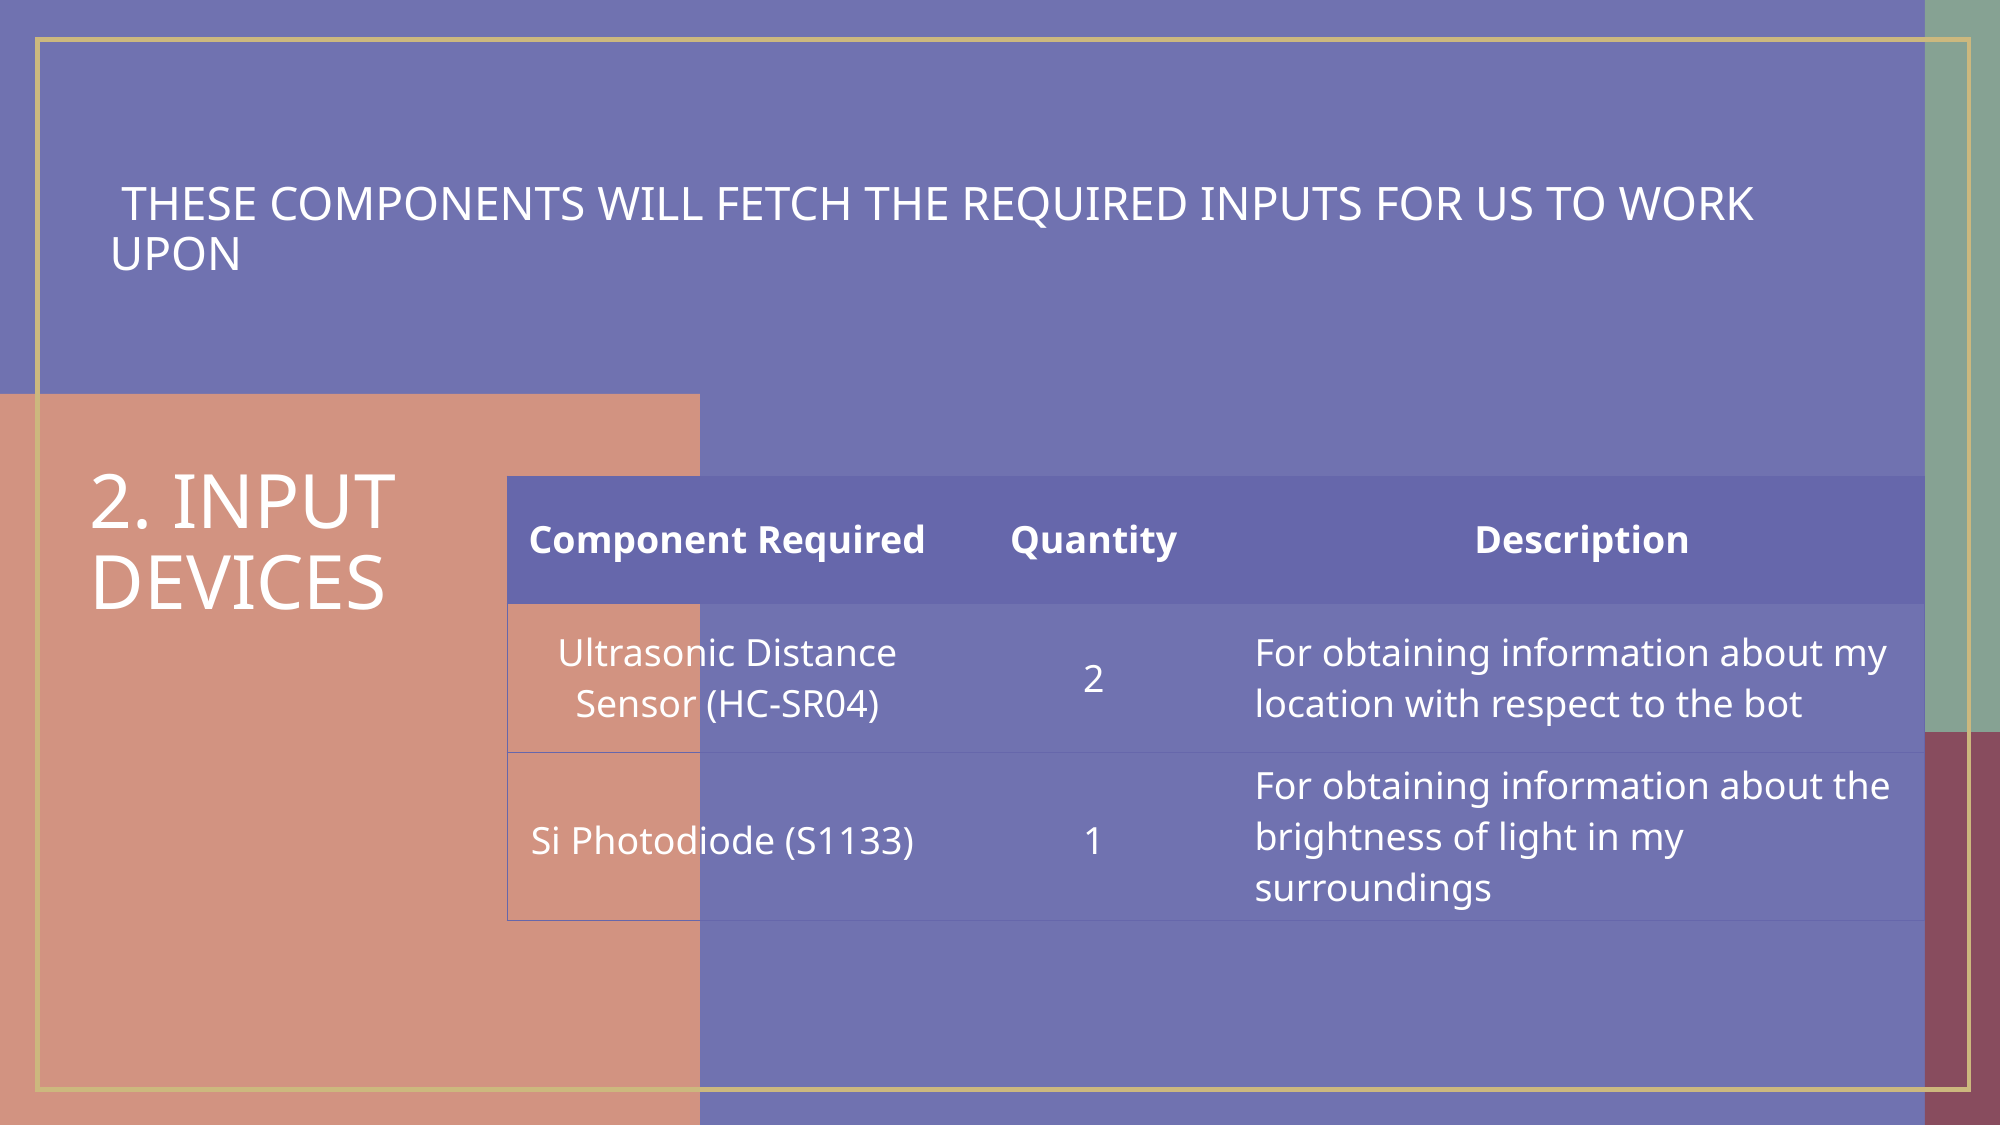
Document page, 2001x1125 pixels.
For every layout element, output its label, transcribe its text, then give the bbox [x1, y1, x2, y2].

table_cell For obtaining information about the brightness of light in my surroundings [1240, 753, 1924, 920]
table_header Quantity [948, 477, 1240, 603]
table_header Component Required [508, 477, 948, 603]
table_cell 2 [948, 604, 1240, 752]
table_cell Si Photodiode (S1133) [508, 753, 948, 920]
table_header Description [1240, 477, 1924, 603]
table_cell For obtaining information about my location with respect to the bot [1240, 604, 1924, 752]
table_cell Ultrasonic Distance Sensor (HC-SR04) [508, 604, 948, 752]
text_box [36, 38, 1970, 1090]
table_cell 1 [948, 753, 1240, 920]
title These Components will fetch the required inputs for us to work upon [94, 173, 1906, 288]
